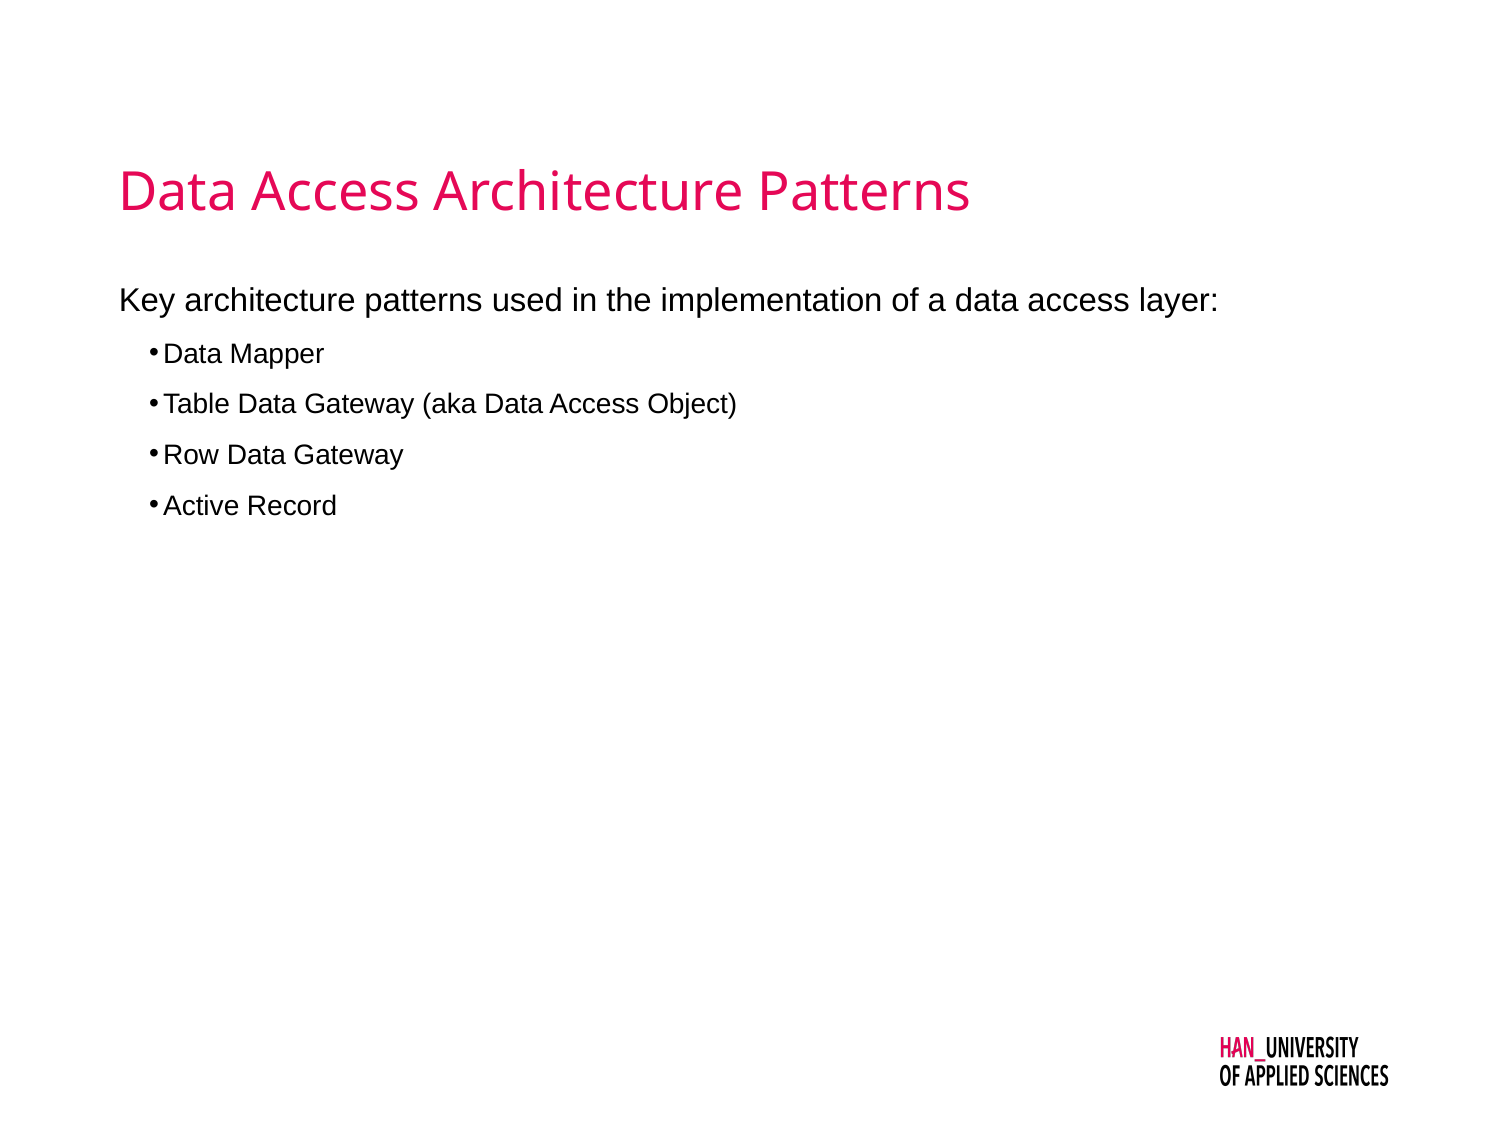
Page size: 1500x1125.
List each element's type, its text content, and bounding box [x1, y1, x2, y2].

title Data Access Architecture Patterns [103, 59, 1397, 230]
picture [1215, 1016, 1408, 1125]
list Key architecture patterns used in the implementation of a data access layer: Data Mapper Table Data Gateway (aka Data Access Object) Row Data Gateway Active Record [103, 251, 1398, 1015]
